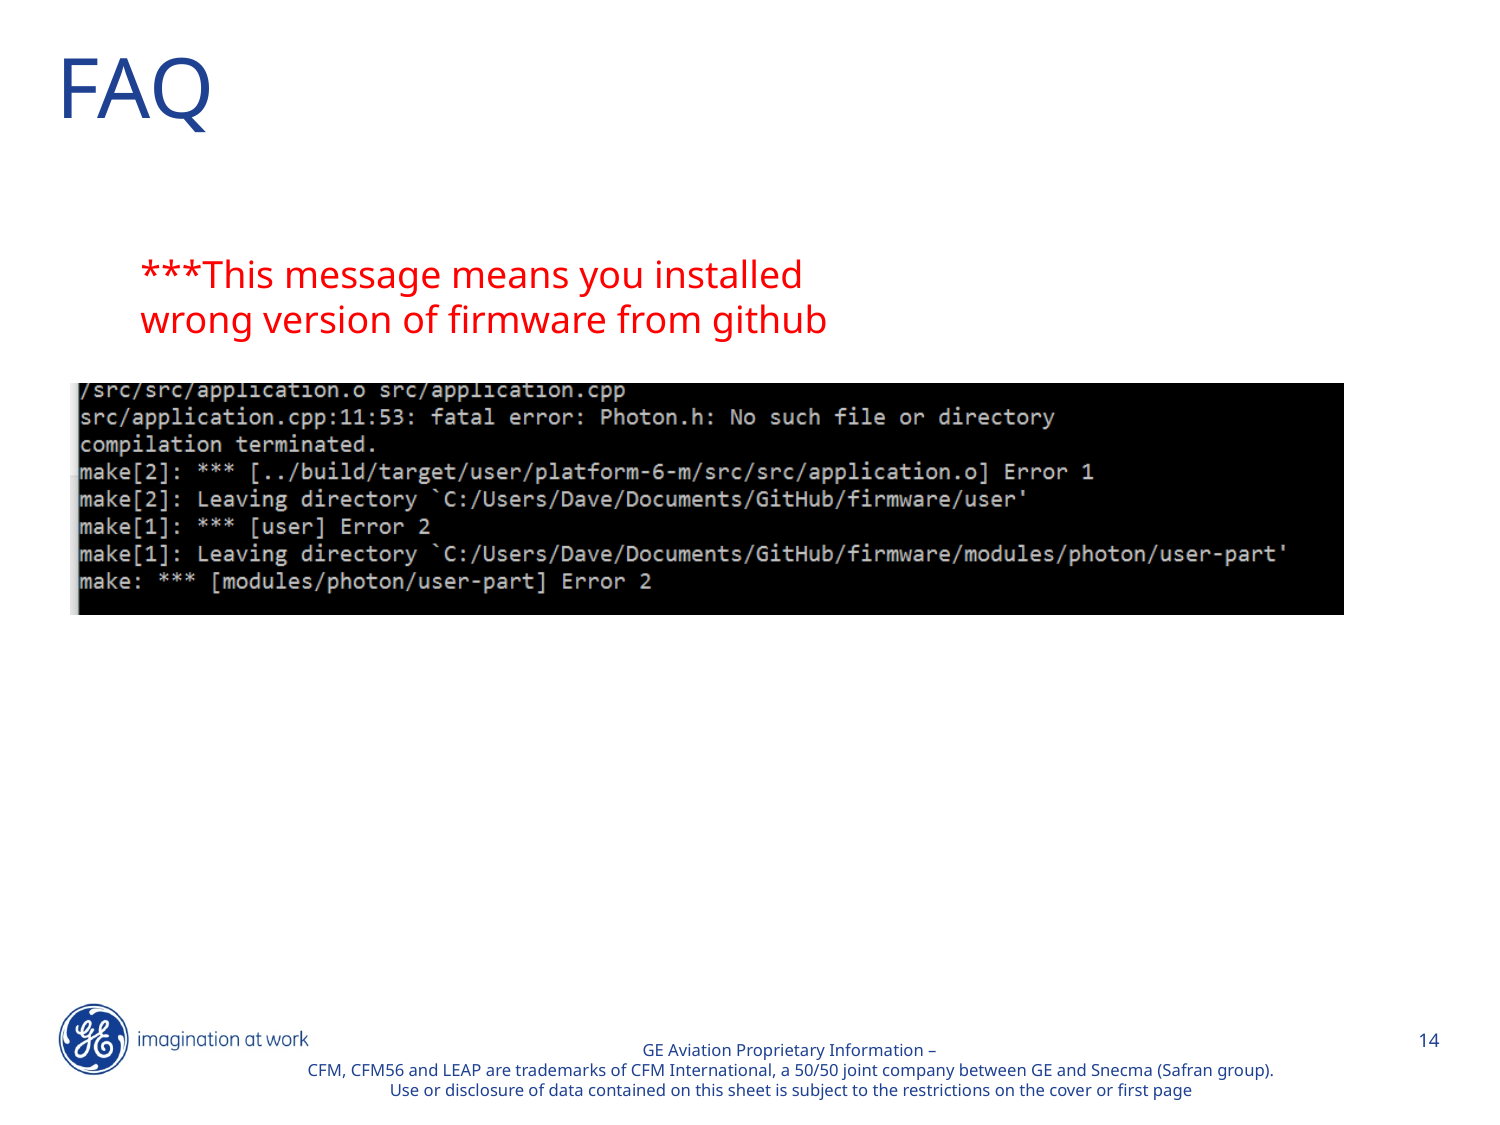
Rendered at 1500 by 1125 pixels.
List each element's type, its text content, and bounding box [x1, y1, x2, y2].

text_box ***This message means you installed wrong version of firmware from github [125, 244, 896, 349]
picture [52, 997, 315, 1081]
title FAQ [56, 46, 1444, 210]
picture [310, 1065, 315, 1075]
picture [69, 383, 1344, 615]
